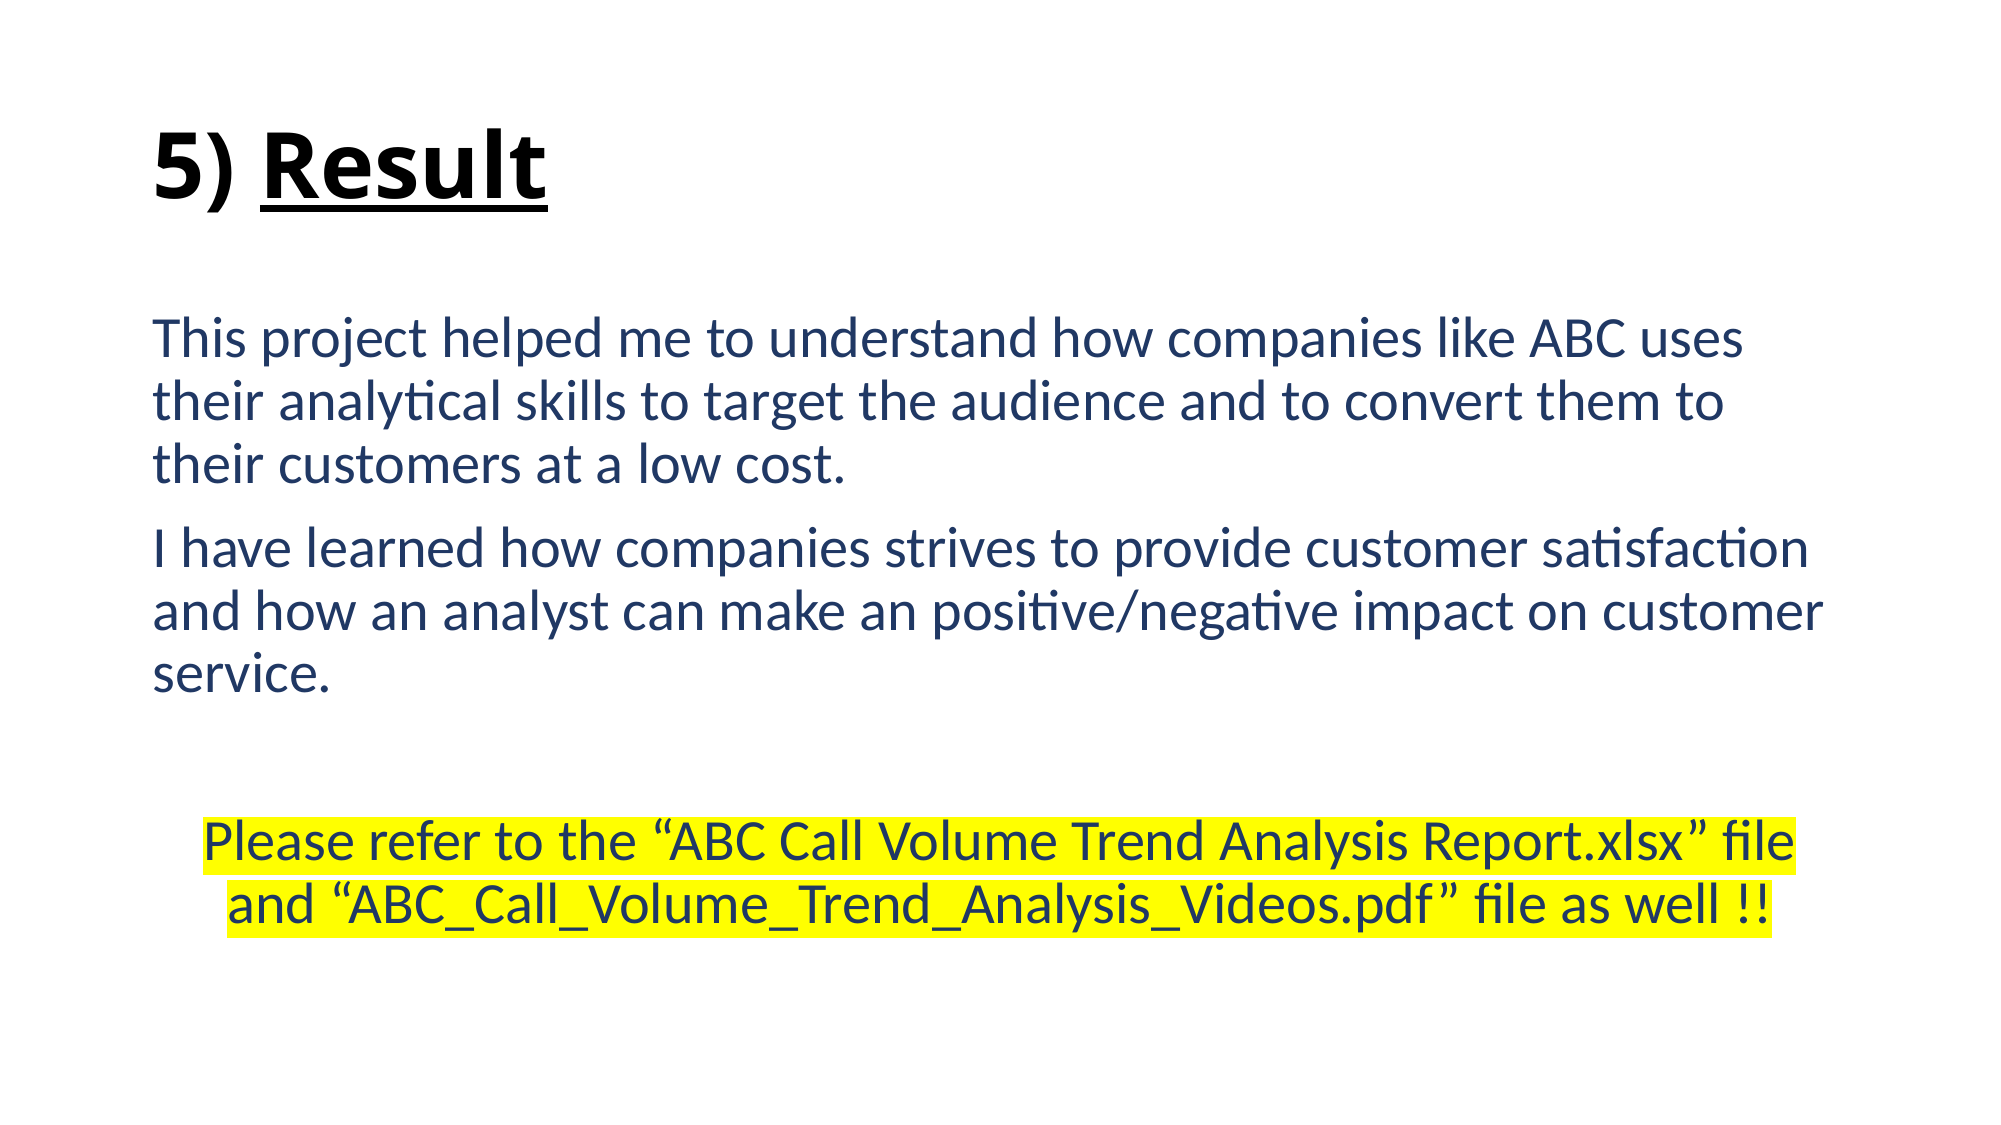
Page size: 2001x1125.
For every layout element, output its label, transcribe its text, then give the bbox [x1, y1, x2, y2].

list This project helped me to understand how companies like ABC uses their analytical skills to target the audience and to convert them to their customers at a low cost. I have learned how companies strives to provide customer satisfaction and how an analyst can make an positive/negative impact on customer service. Please refer to the “ABC Call Volume Trend Analysis Report.xlsx” file and “ABC_Call_Volume_Trend_Analysis_Videos.pdf” file as well !! [137, 299, 1863, 1014]
title 5) Result [137, 59, 1863, 278]
